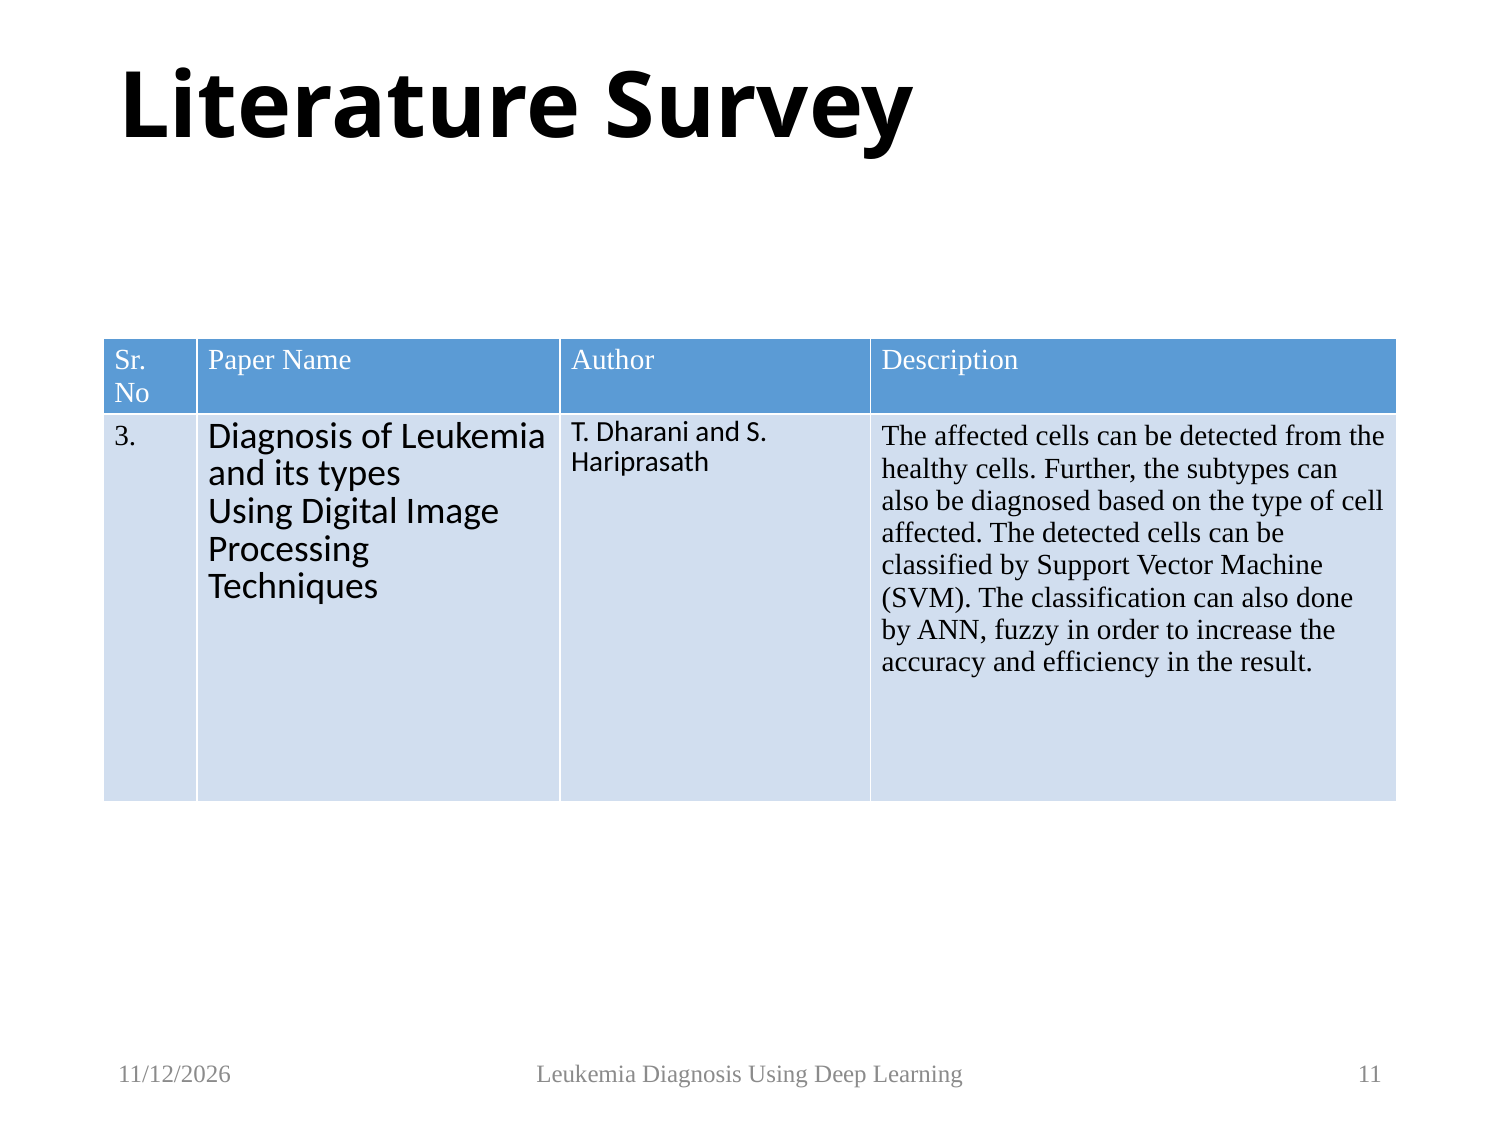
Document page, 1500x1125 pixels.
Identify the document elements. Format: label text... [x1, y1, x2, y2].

table_cell The affected cells can be detected from the healthy cells. Further, the subtypes can also be diagnosed based on the type of cell affected. The detected cells can be classified by Support Vector Machine (SVM). The classification can also done by ANN, fuzzy in order to increase the accuracy and efficiency in the result. [871, 415, 1396, 801]
title Literature Survey [103, 22, 1397, 195]
table_header Author [561, 339, 870, 413]
table_header Sr. No [104, 339, 196, 413]
table_cell Diagnosis of Leukemia and its types Using Digital Image Processing Techniques [198, 415, 559, 801]
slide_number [103, 1042, 441, 1103]
footer Leukemia Diagnosis Using Deep Learning [496, 1042, 1004, 1103]
table_cell 3. [104, 415, 196, 801]
table_header Paper Name [198, 339, 559, 413]
slide_number 11 [1059, 1042, 1397, 1103]
table_header Description [871, 339, 1396, 413]
table_cell T. Dharani and S. Hariprasath [561, 415, 870, 801]
